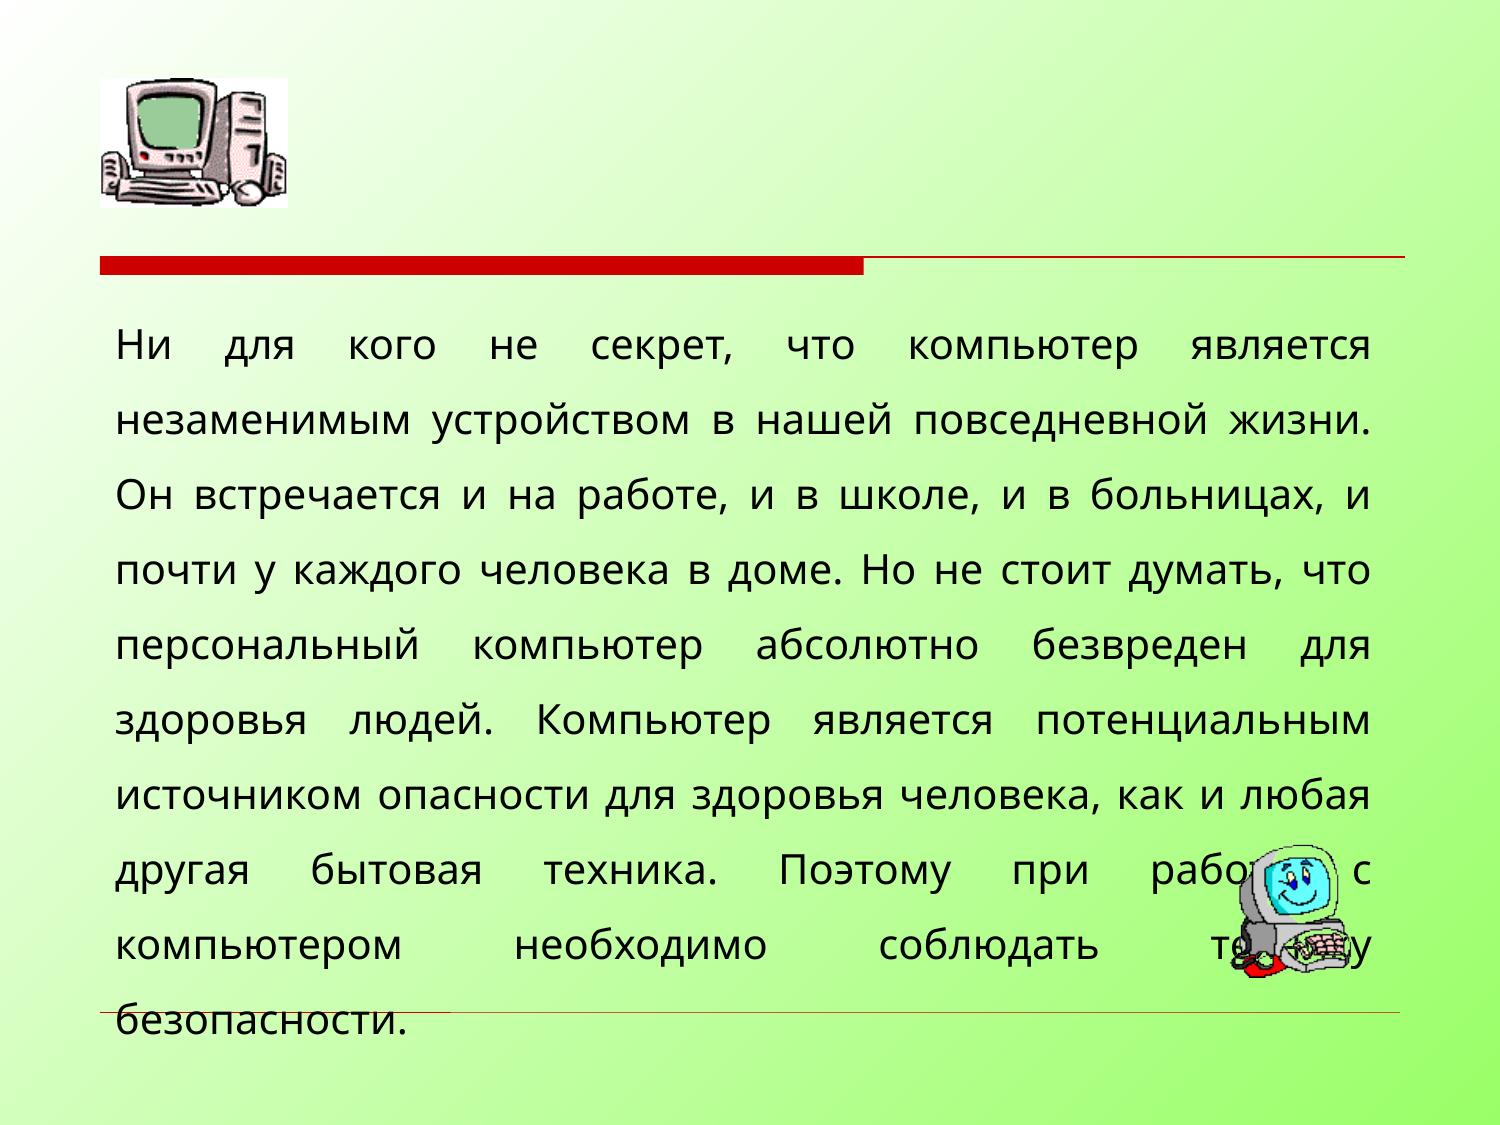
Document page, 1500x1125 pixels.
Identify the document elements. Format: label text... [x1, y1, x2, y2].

picture [100, 77, 288, 209]
picture [1222, 751, 1353, 979]
text_box Ни для кого не секрет, что компьютер является незаменимым устройством в нашей повседневной жизни. Он встречается и на работе, и в школе, и в больницах, и почти у каждого человека в доме. Но не стоит думать, что персональный компьютер абсолютно безвреден для здоровья людей. Компьютер является потенциальным источником опасности для здоровья человека, как и любая другая бытовая техника. Поэтому при работе с компьютером необходимо соблюдать технику безопасности. [100, 42, 1387, 1050]
